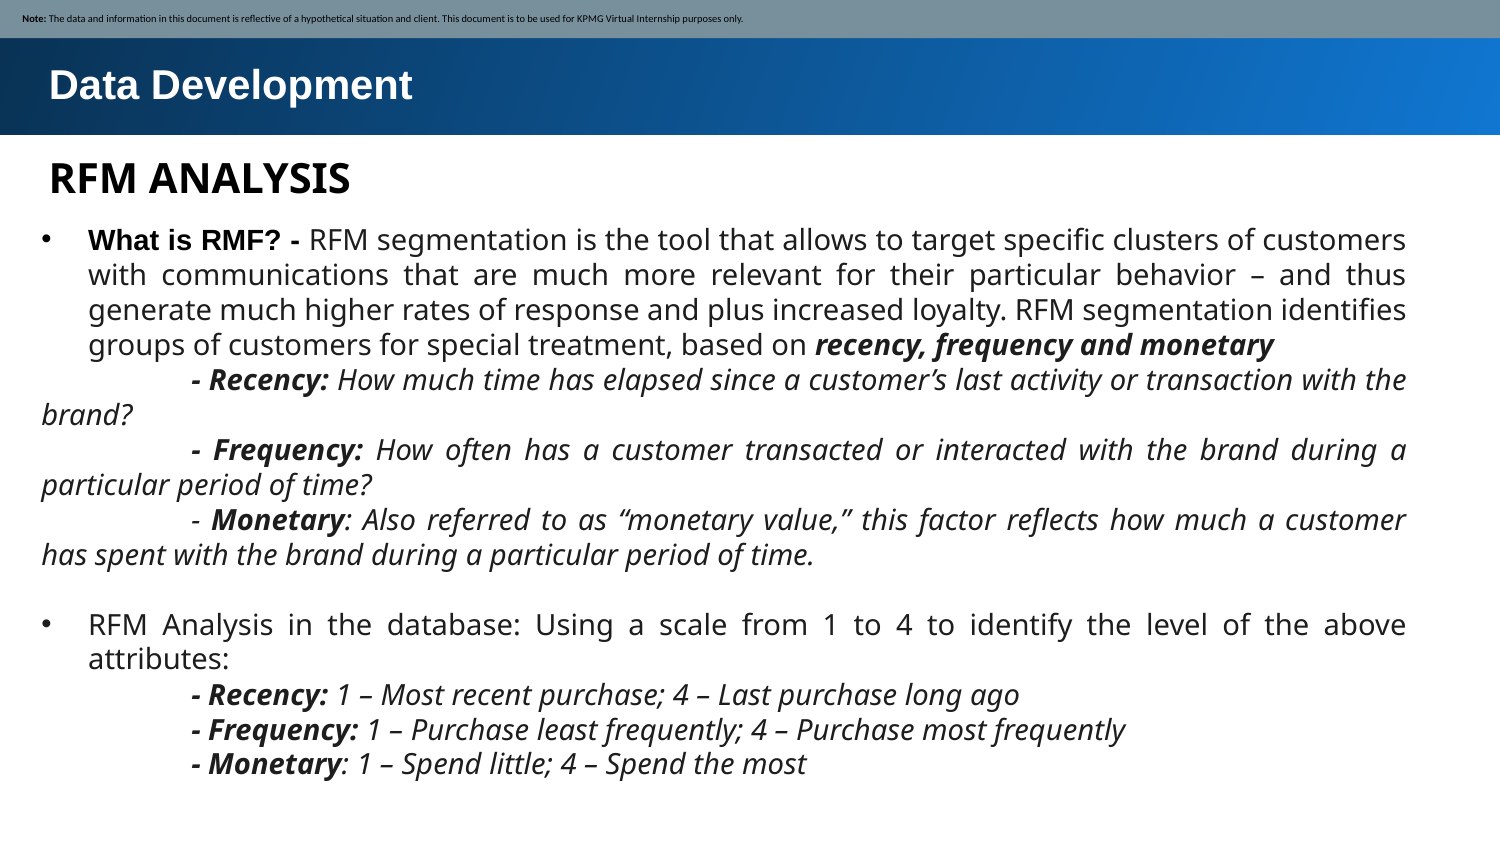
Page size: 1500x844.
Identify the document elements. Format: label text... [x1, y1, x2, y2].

text_box Data Development [33, 43, 1439, 124]
text_box What is RMF? - RFM segmentation is the tool that allows to target specific clusters of customers with communications that are much more relevant for their particular behavior – and thus generate much higher rates of response and plus increased loyalty. RFM segmentation identifies groups of customers for special treatment, based on recency, frequency and monetary - Recency: How much time has elapsed since a customer’s last activity or transaction with the brand? - Frequency: How often has a customer transacted or interacted with the brand during a particular period of time? - Monetary: Also referred to as “monetary value,” this factor reflects how much a customer has spent with the brand during a particular period of time. RFM Analysis in the database: Using a scale from 1 to 4 to identify the level of the above attributes: - Recency: 1 – Most recent purchase; 4 – Last purchase long ago - Frequency: 1 – Purchase least frequently; 4 – Purchase most frequently - Monetary: 1 – Spend little; 4 – Spend the most [33, 213, 1415, 789]
text_box RFM ANALYSIS [33, 129, 760, 213]
text_box [0, 39, 1500, 135]
text_box Note: The data and information in this document is reflective of a hypothetical situation and client. This document is to be used for KPMG Virtual Internship purposes only. [0, 0, 1500, 39]
